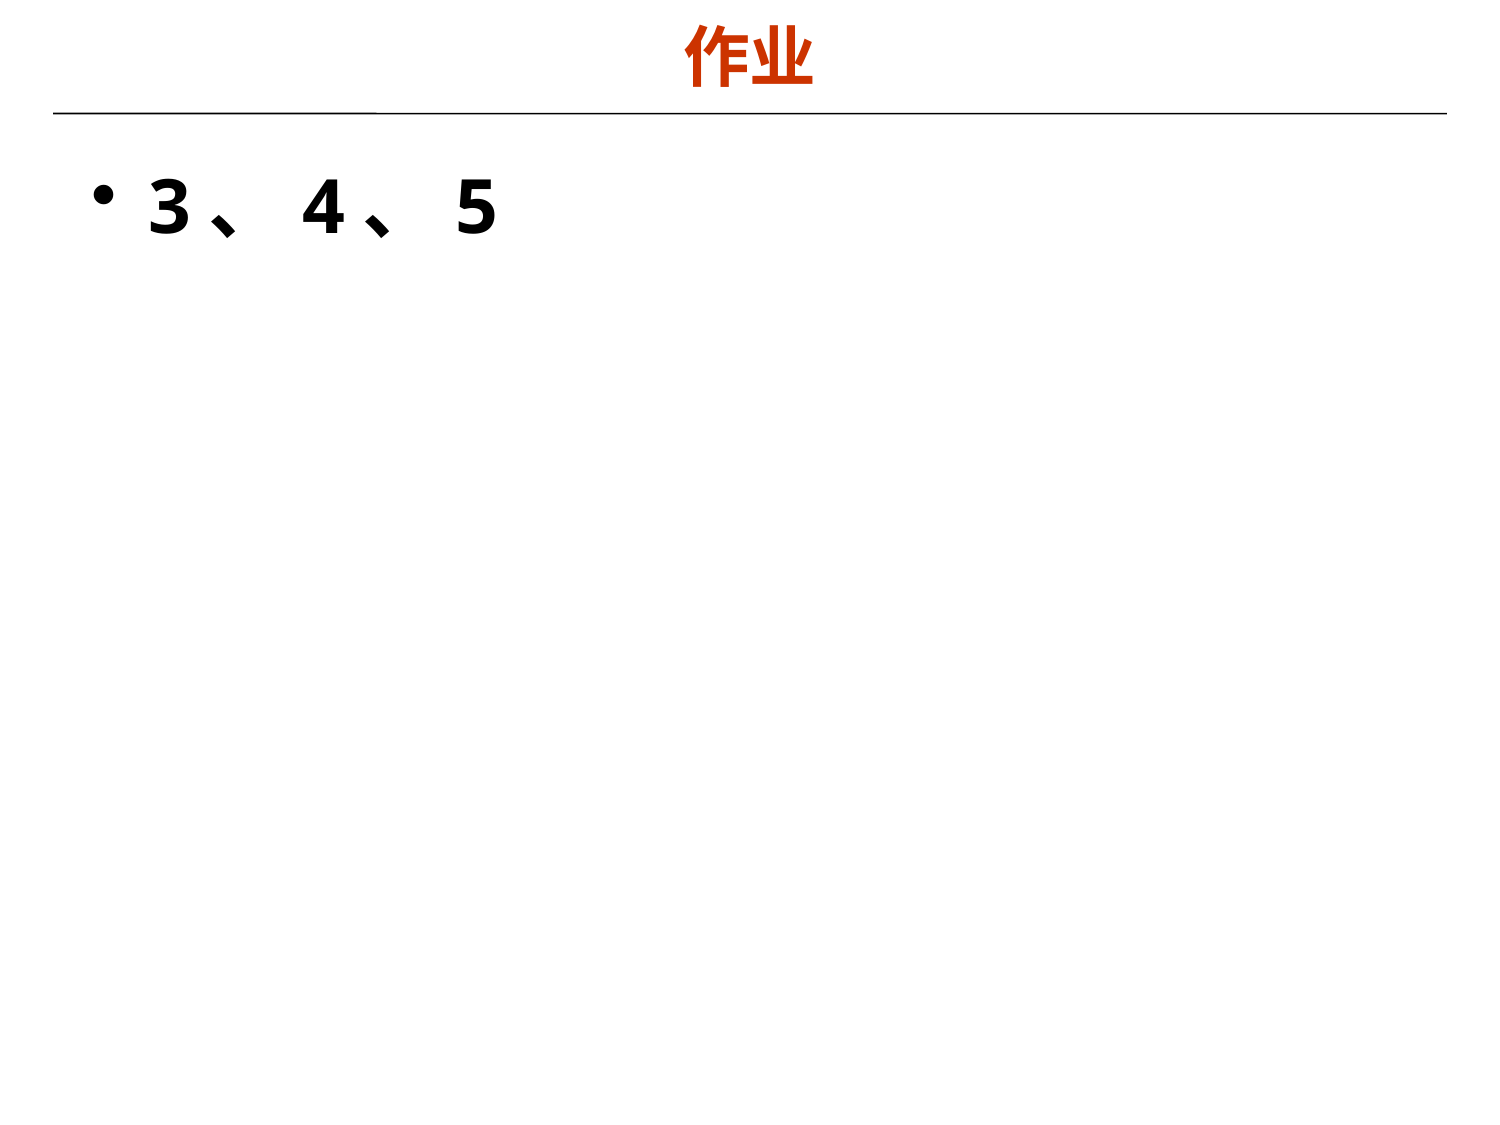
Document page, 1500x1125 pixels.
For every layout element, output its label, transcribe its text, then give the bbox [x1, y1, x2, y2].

title 作业 [74, 8, 1426, 102]
list 3、4、5 [76, 136, 1428, 994]
